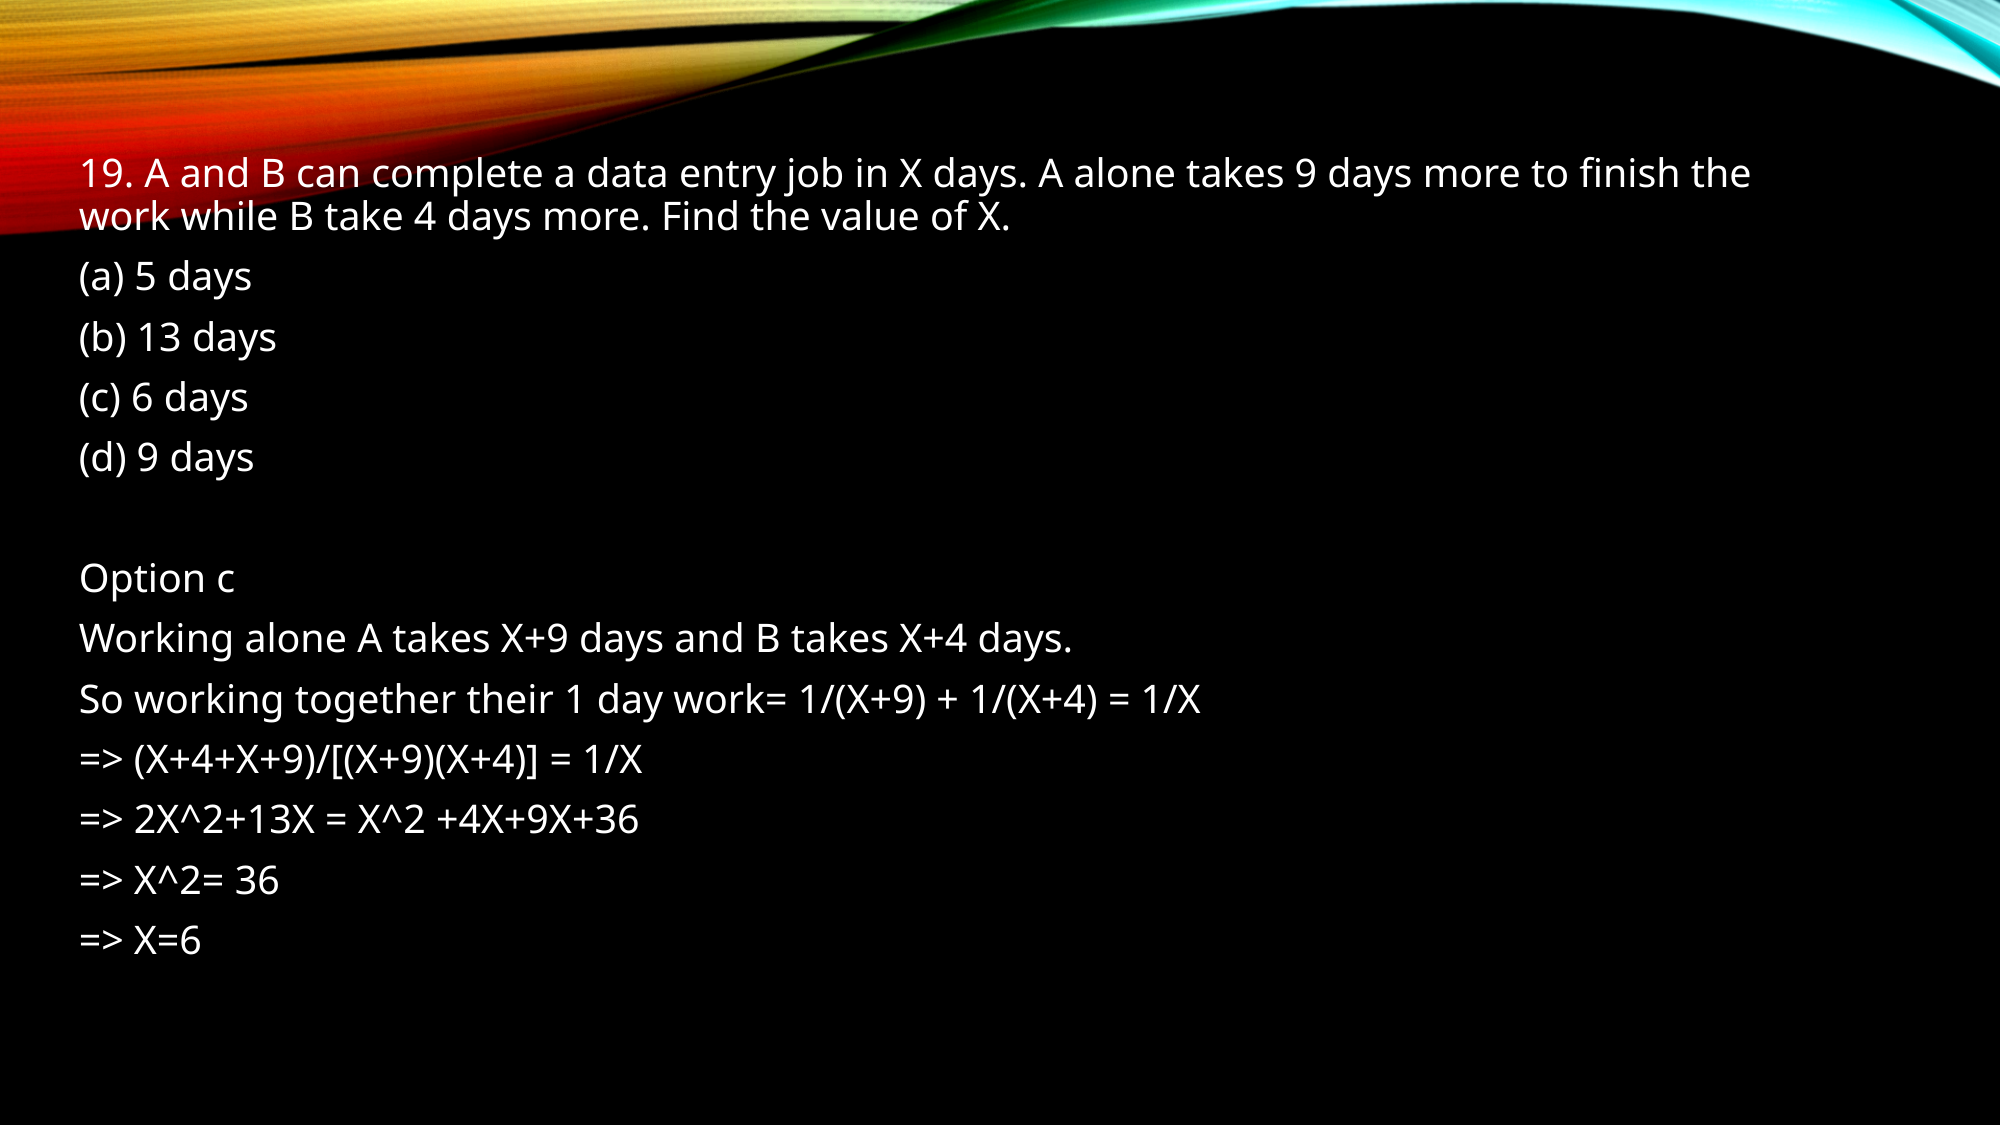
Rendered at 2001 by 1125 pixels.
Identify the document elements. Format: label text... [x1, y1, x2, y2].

picture [0, 0, 2000, 237]
list 19. A and B can complete a data entry job in X days. A alone takes 9 days more to finish the work while B take 4 days more. Find the value of X. (a) 5 days (b) 13 days (c) 6 days (d) 9 days Option c Working alone A takes X+9 days and B takes X+4 days. So working together their 1 day work= 1/(X+9) + 1/(X+4) = 1/X => (X+4+X+9)/[(X+9)(X+4)] = 1/X => 2X^2+13X = X^2 +4X+9X+36 => X^2= 36 => X=6 [63, 146, 1850, 979]
